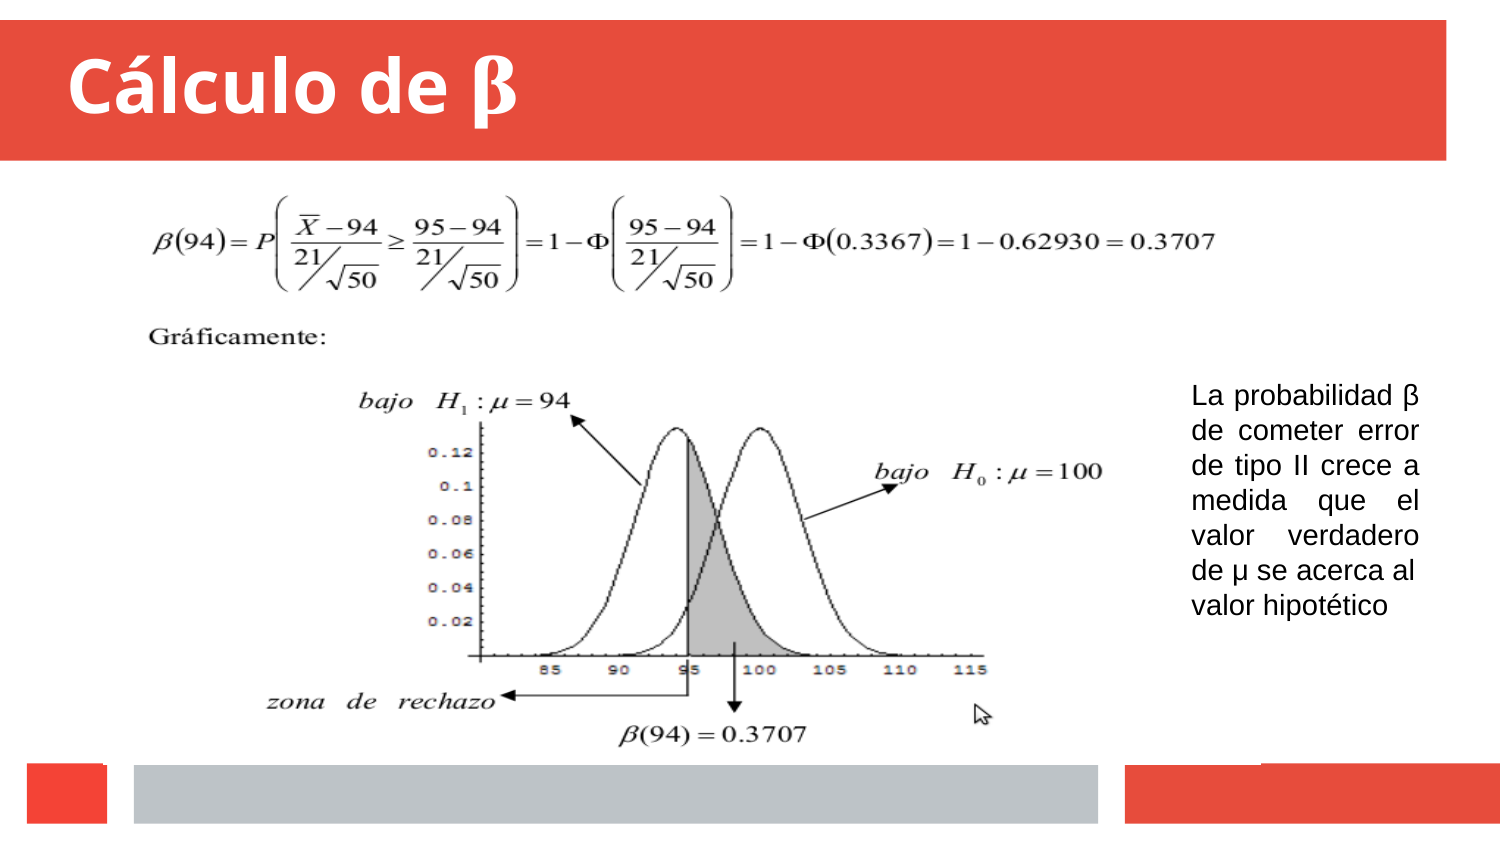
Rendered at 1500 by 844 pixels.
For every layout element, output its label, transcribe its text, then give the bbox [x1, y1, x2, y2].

text_box La probabilidad β de cometer error de tipo II crece a medida que el valor verdadero de μ se acerca al valor hipotético [1266, 361, 1435, 703]
picture [103, 163, 1261, 766]
title Cálculo de 𝛃 [53, 40, 1447, 141]
